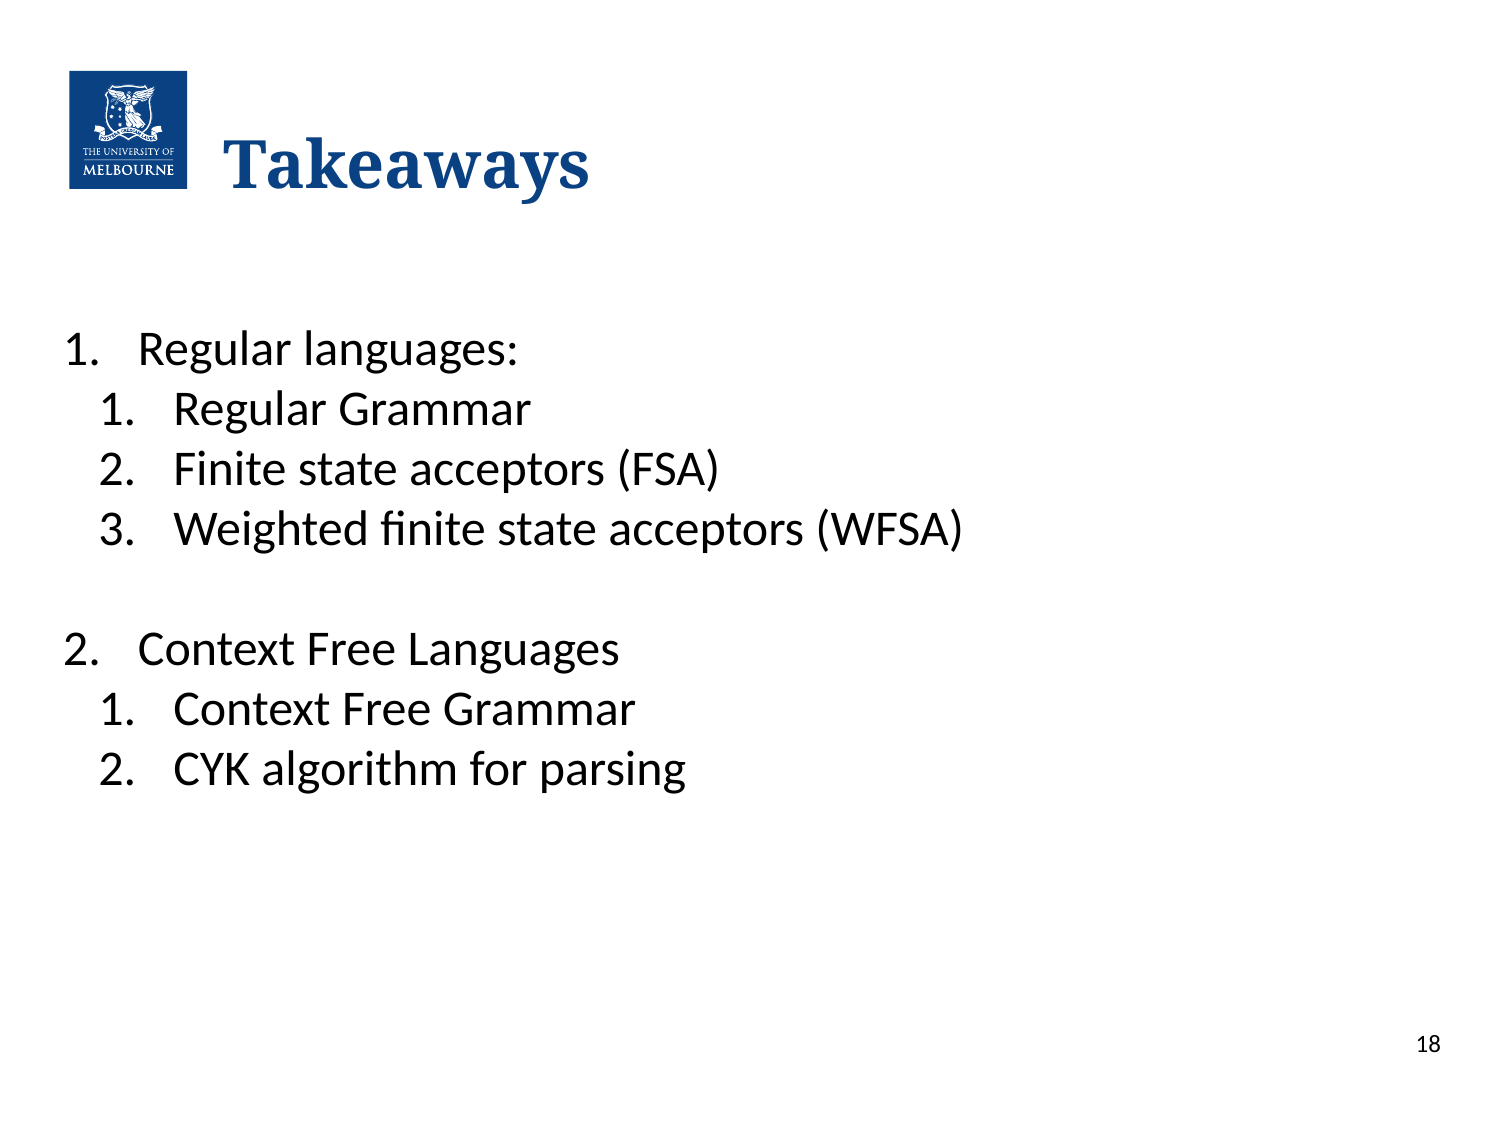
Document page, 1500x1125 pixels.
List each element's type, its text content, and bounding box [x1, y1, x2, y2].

slide_number 18 [1348, 1012, 1442, 1073]
title Takeaways [208, 64, 1443, 211]
list Regular languages: Regular Grammar Finite state acceptors (FSA) Weighted finite state acceptors (WFSA) Context Free Languages Context Free Grammar CYK algorithm for parsing [47, 307, 1437, 1026]
